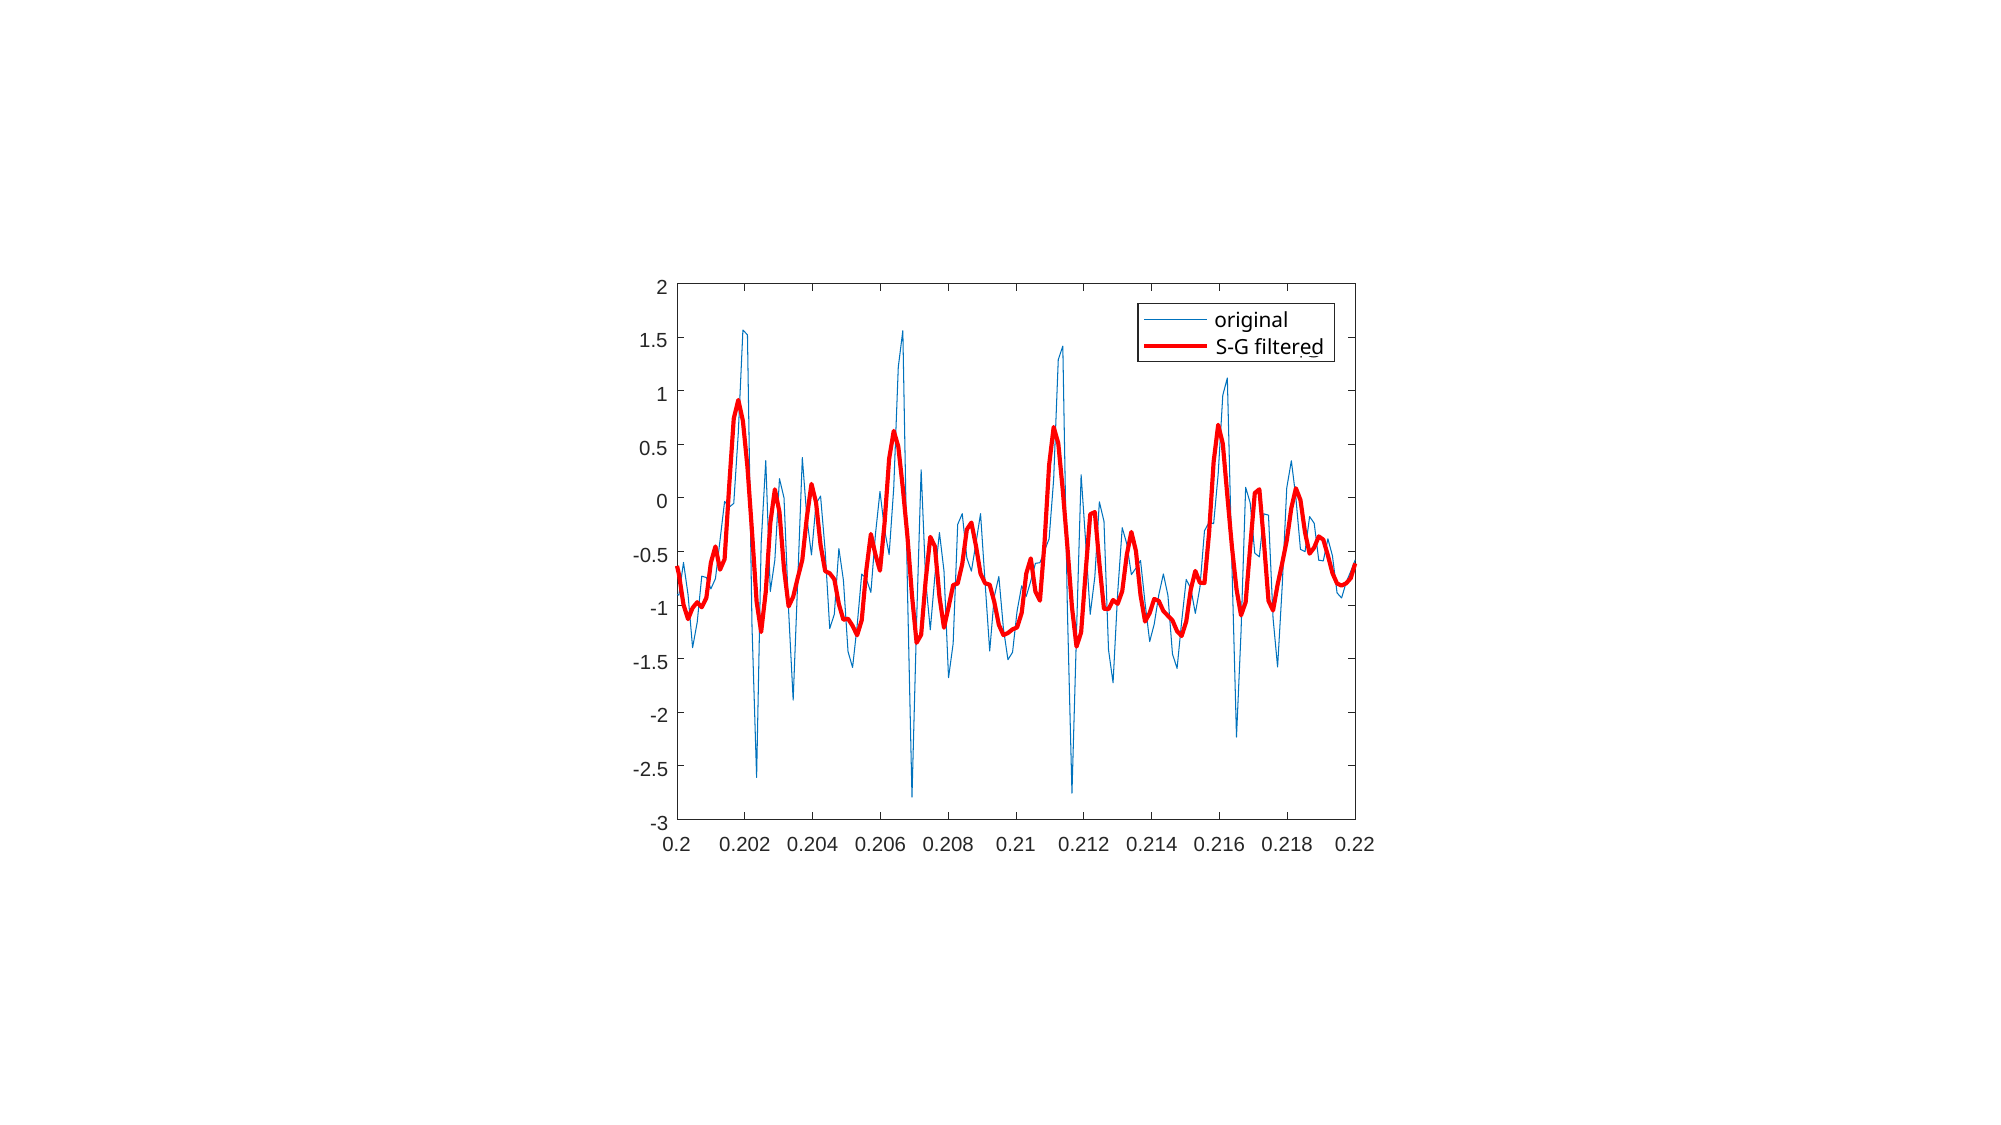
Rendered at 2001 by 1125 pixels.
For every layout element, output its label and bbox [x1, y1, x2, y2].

picture [562, 235, 1437, 890]
